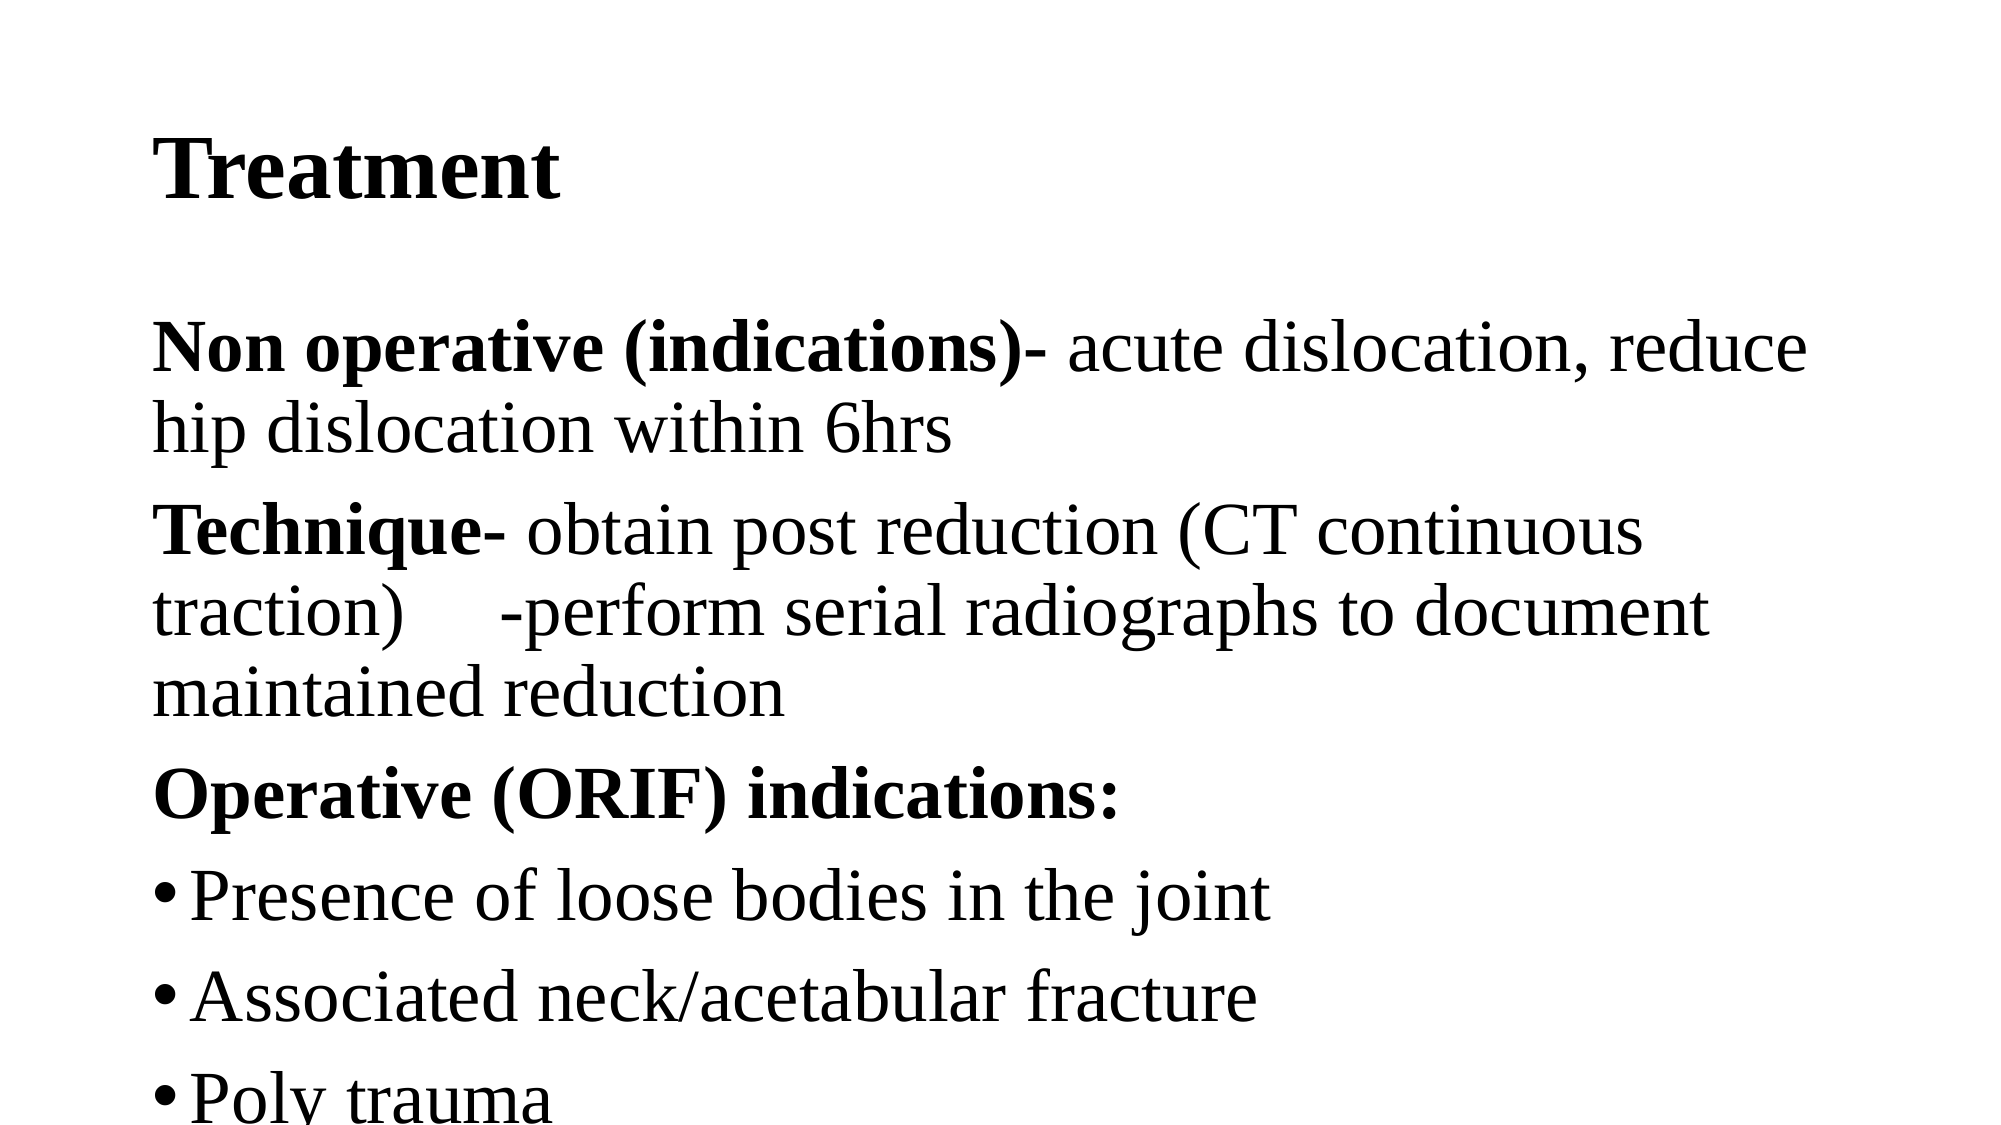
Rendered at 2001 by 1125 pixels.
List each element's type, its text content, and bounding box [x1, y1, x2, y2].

list Non operative (indications)- acute dislocation, reduce hip dislocation within 6hrs Technique- obtain post reduction (CT continuous traction) -perform serial radiographs to document maintained reduction Operative (ORIF) indications: Presence of loose bodies in the joint Associated neck/acetabular fracture Poly trauma Irreducible fracture dislocation [137, 299, 1863, 1125]
title Treatment [137, 59, 1863, 278]
